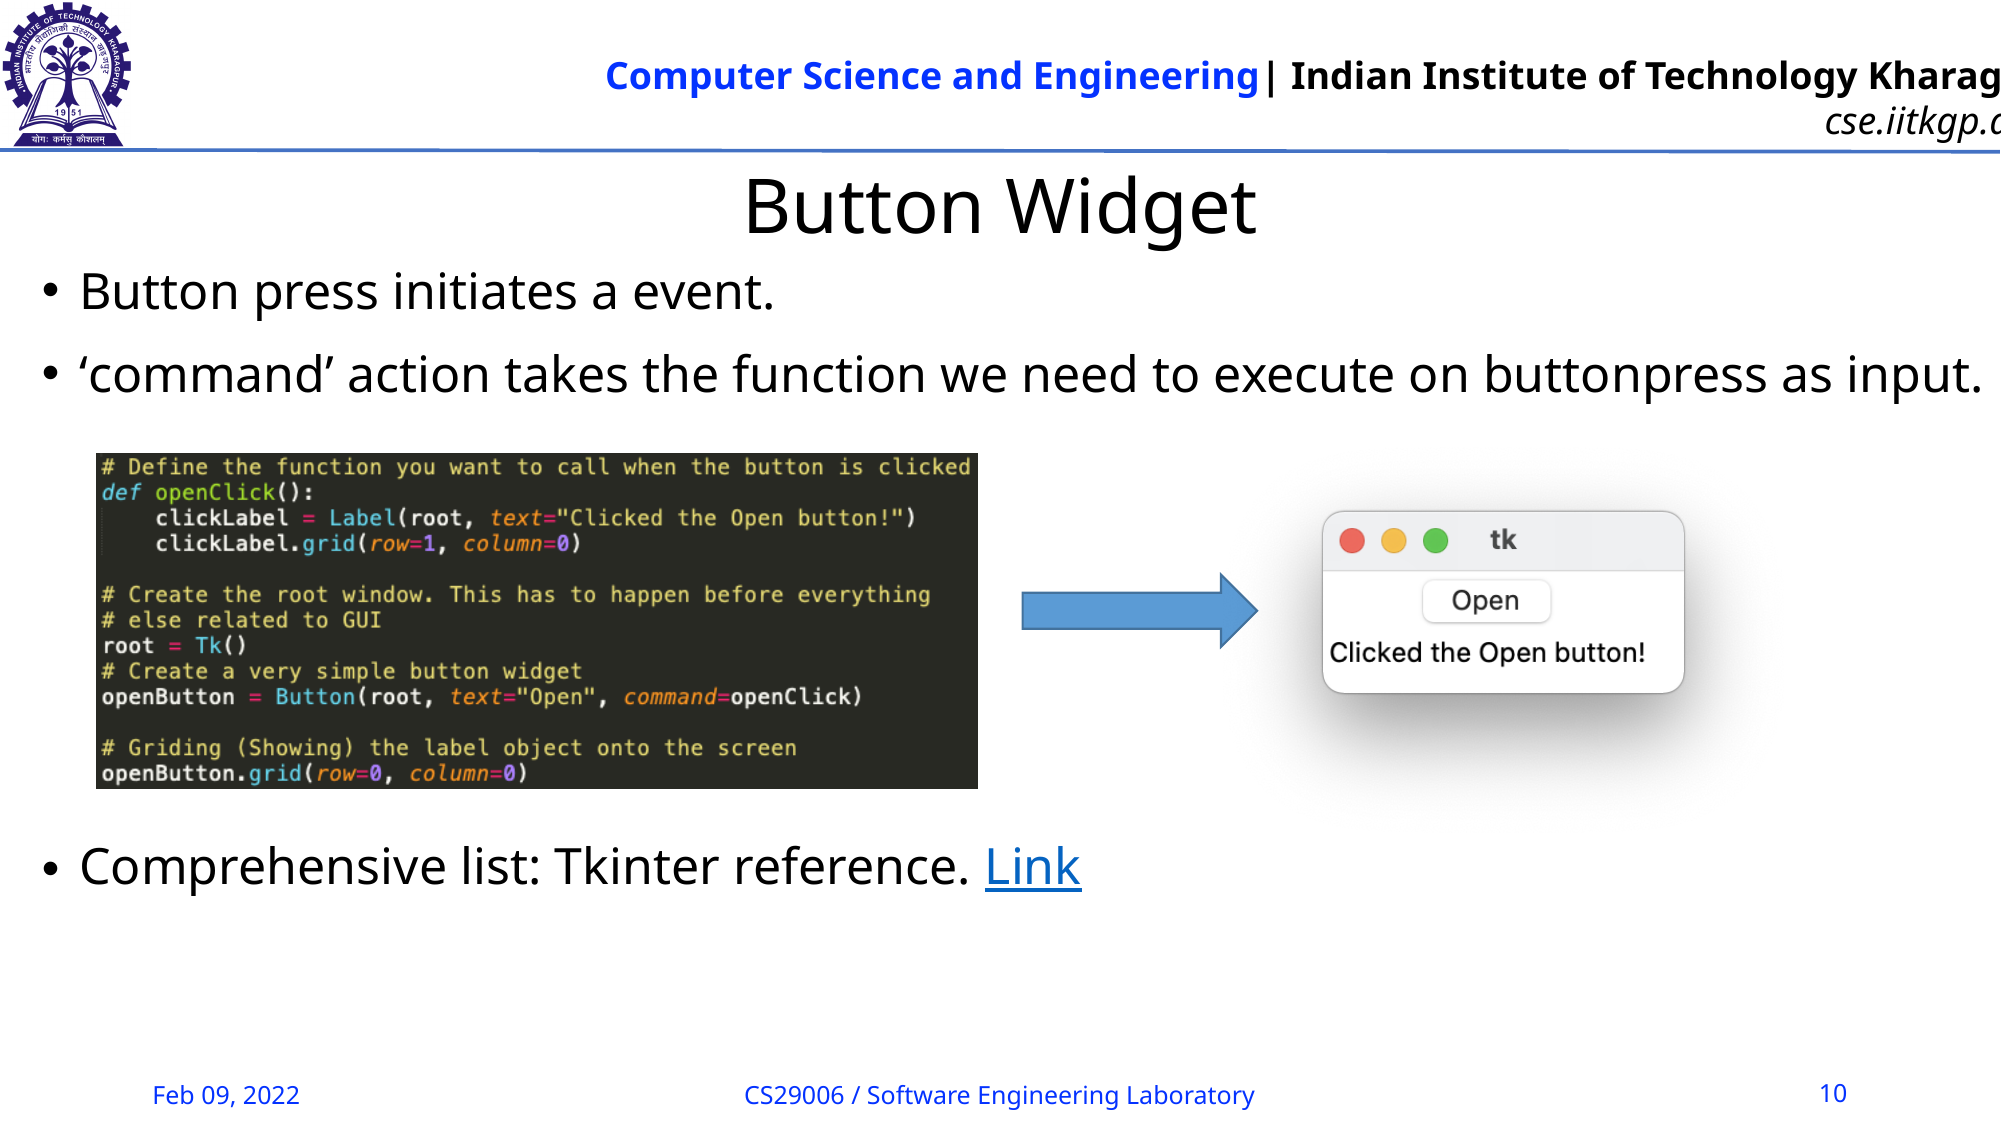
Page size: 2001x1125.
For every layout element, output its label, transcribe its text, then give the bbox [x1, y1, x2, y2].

picture [2, 2, 131, 147]
text_box [1021, 591, 1206, 630]
picture [96, 453, 978, 789]
text_box Button press initiates a event. ‘command’ action takes the function we need to execute on buttonpress as input. Comprehensive list: Tkinter reference. Link [27, 249, 2000, 1002]
title Button Widget [406, 108, 1593, 249]
picture [1206, 432, 1801, 848]
footer CS29006 / Software Engineering Laboratory [331, 1065, 1670, 1125]
slide_number 10 [1733, 1065, 1863, 1125]
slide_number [137, 1065, 331, 1125]
